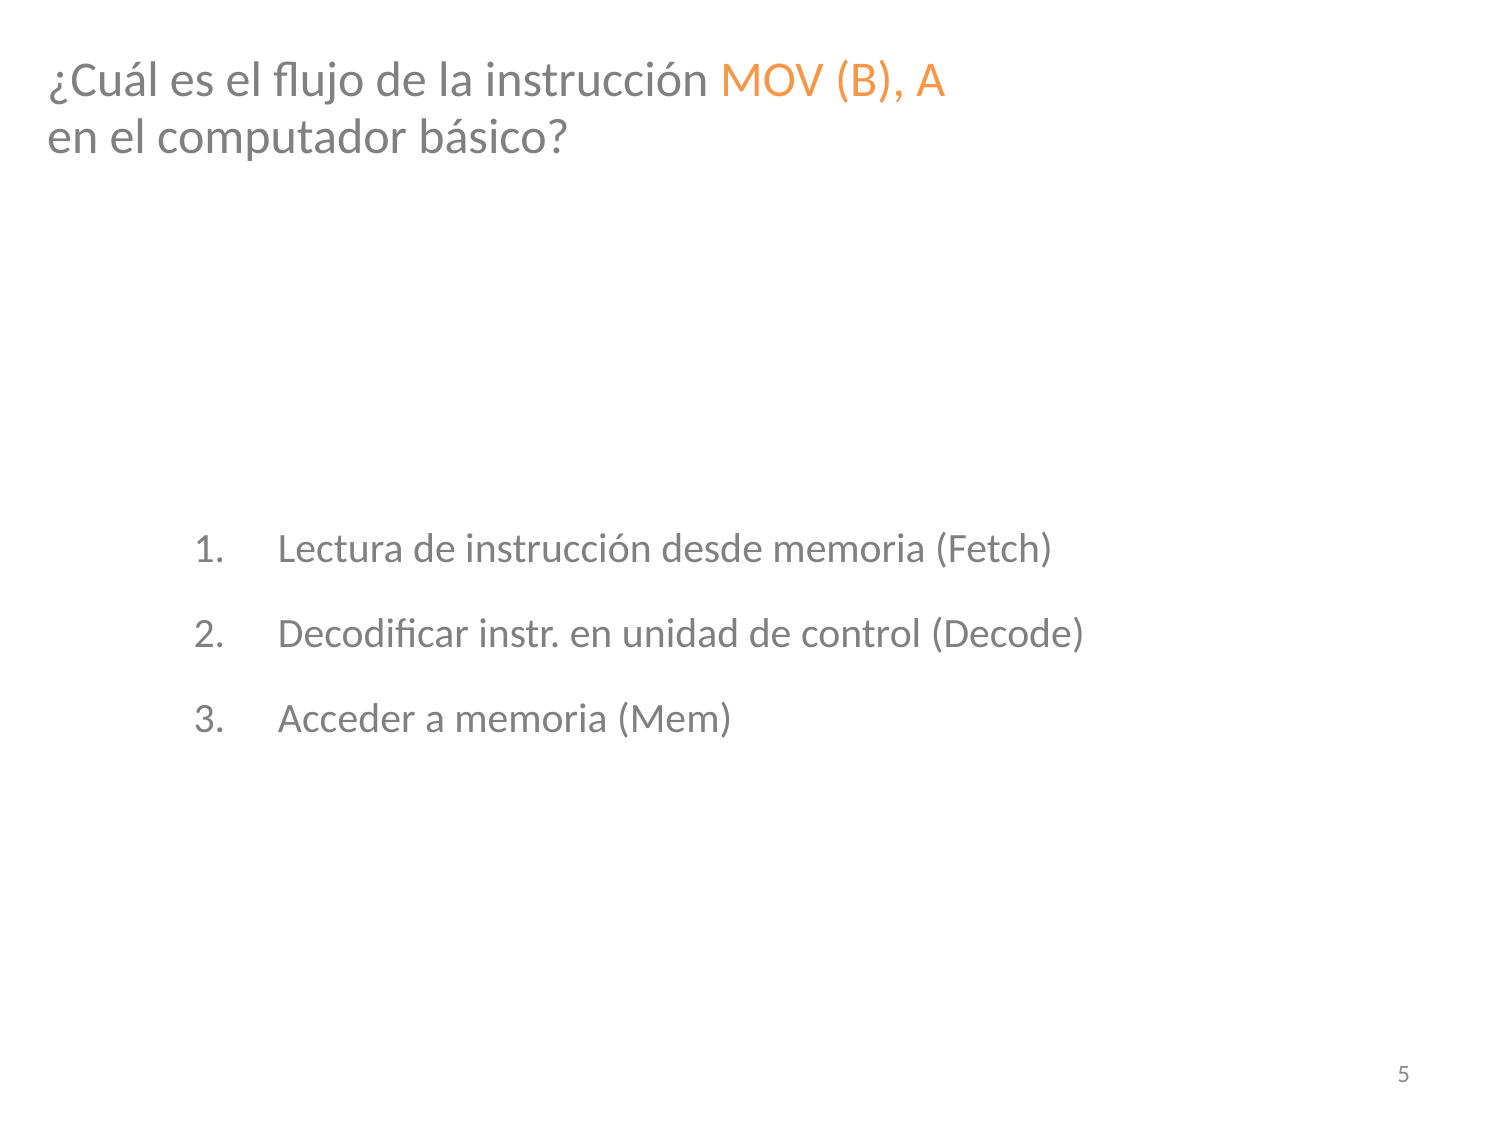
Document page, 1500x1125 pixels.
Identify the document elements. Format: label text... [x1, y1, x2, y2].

text_box ¿Cuál es el flujo de la instrucción MOV (B), A en el computador básico? [29, 30, 951, 185]
list Lectura de instrucción desde memoria (Fetch) Decodificar instr. en unidad de control (Decode) Acceder a memoria (Mem) [175, 255, 1247, 1012]
slide_number 5 [1074, 1042, 1425, 1103]
